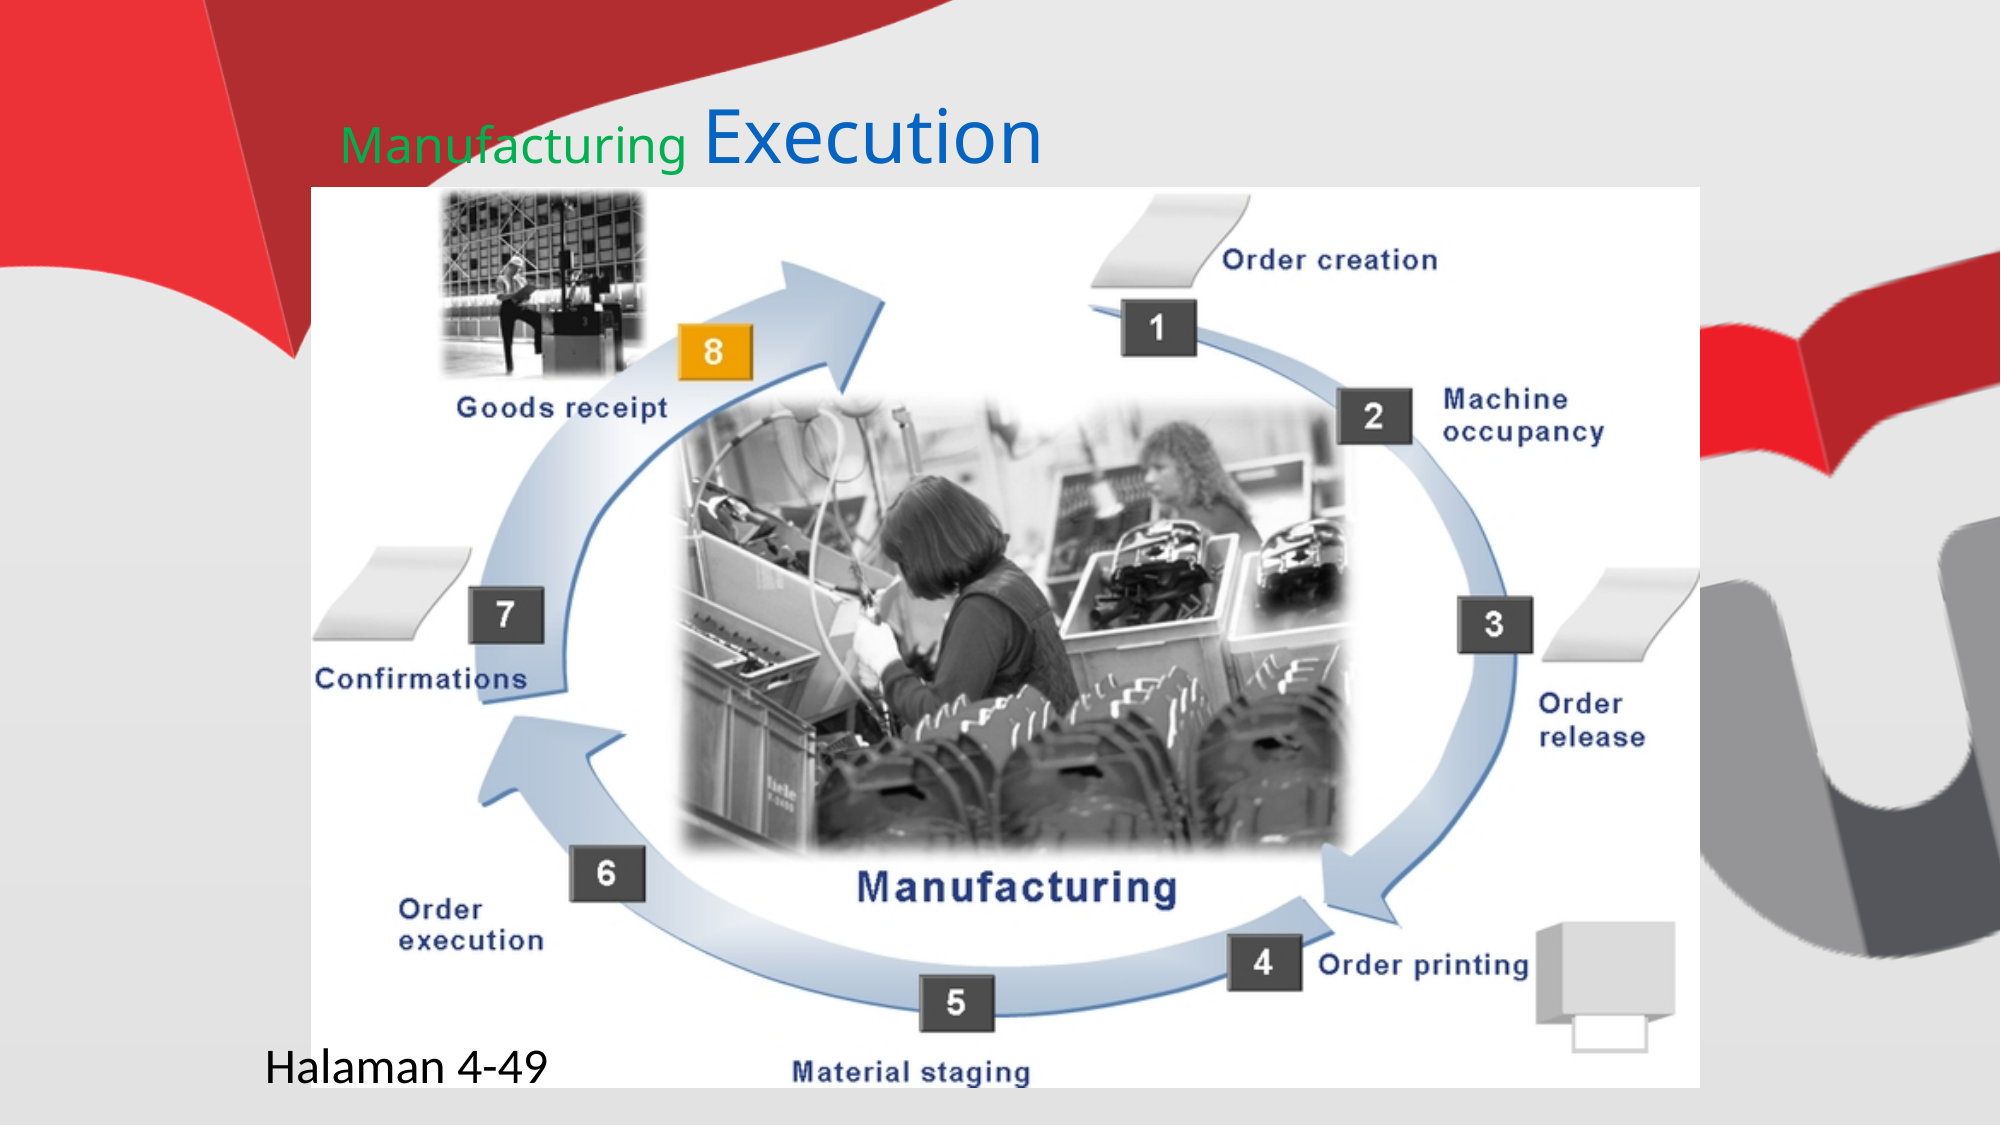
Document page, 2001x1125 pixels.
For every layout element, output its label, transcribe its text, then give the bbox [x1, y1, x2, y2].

list Halaman 4-49 [249, 1032, 1600, 1125]
title Manufacturing Execution [324, 45, 1675, 187]
picture [0, 0, 2001, 1088]
